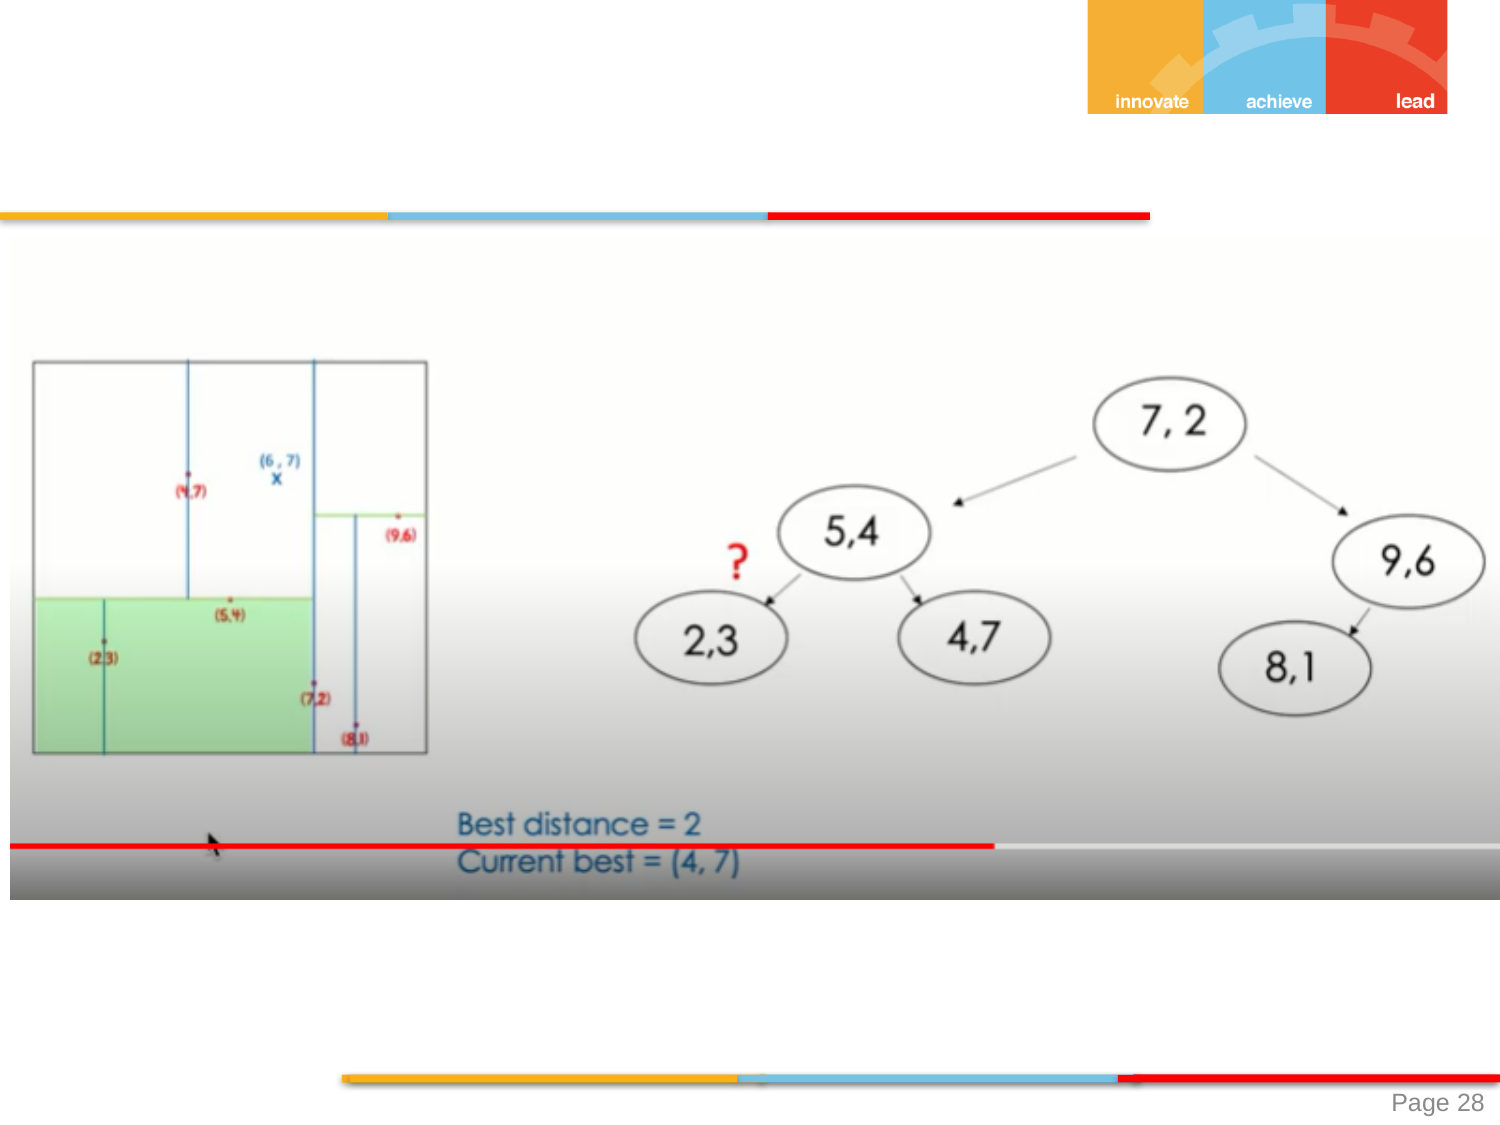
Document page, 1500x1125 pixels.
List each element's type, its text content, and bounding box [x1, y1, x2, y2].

slide_number Page 28 [1149, 1077, 1500, 1125]
picture [10, 237, 1500, 901]
picture [1087, 0, 1448, 114]
